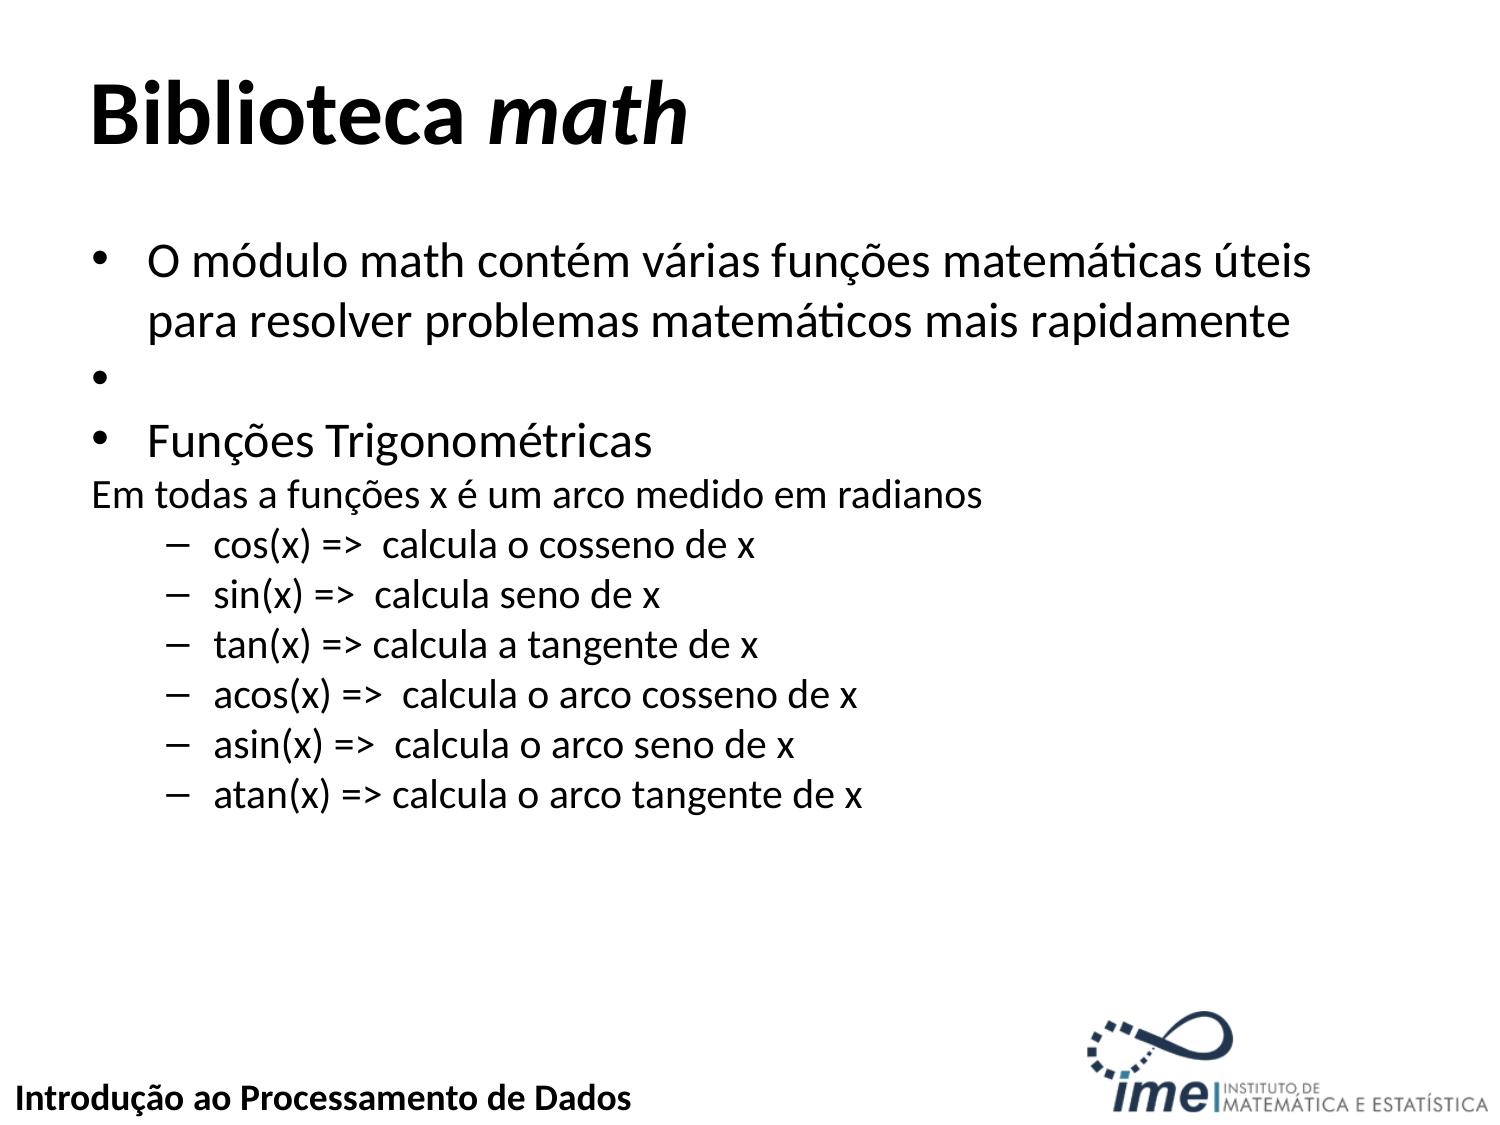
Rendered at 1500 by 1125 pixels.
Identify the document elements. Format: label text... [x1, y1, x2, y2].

text_box O módulo math contém várias funções matemáticas úteis para resolver problemas matemáticos mais rapidamente Funções Trigonométricas Em todas a funções x é um arco medido em radianos cos(x) => calcula o cosseno de x sin(x) => calcula seno de x tan(x) => calcula a tangente de x acos(x) => calcula o arco cosseno de x asin(x) => calcula o arco seno de x atan(x) => calcula o arco tangente de x [76, 219, 1427, 963]
text_box Biblioteca math [74, 45, 1425, 233]
picture [1086, 1011, 1494, 1115]
